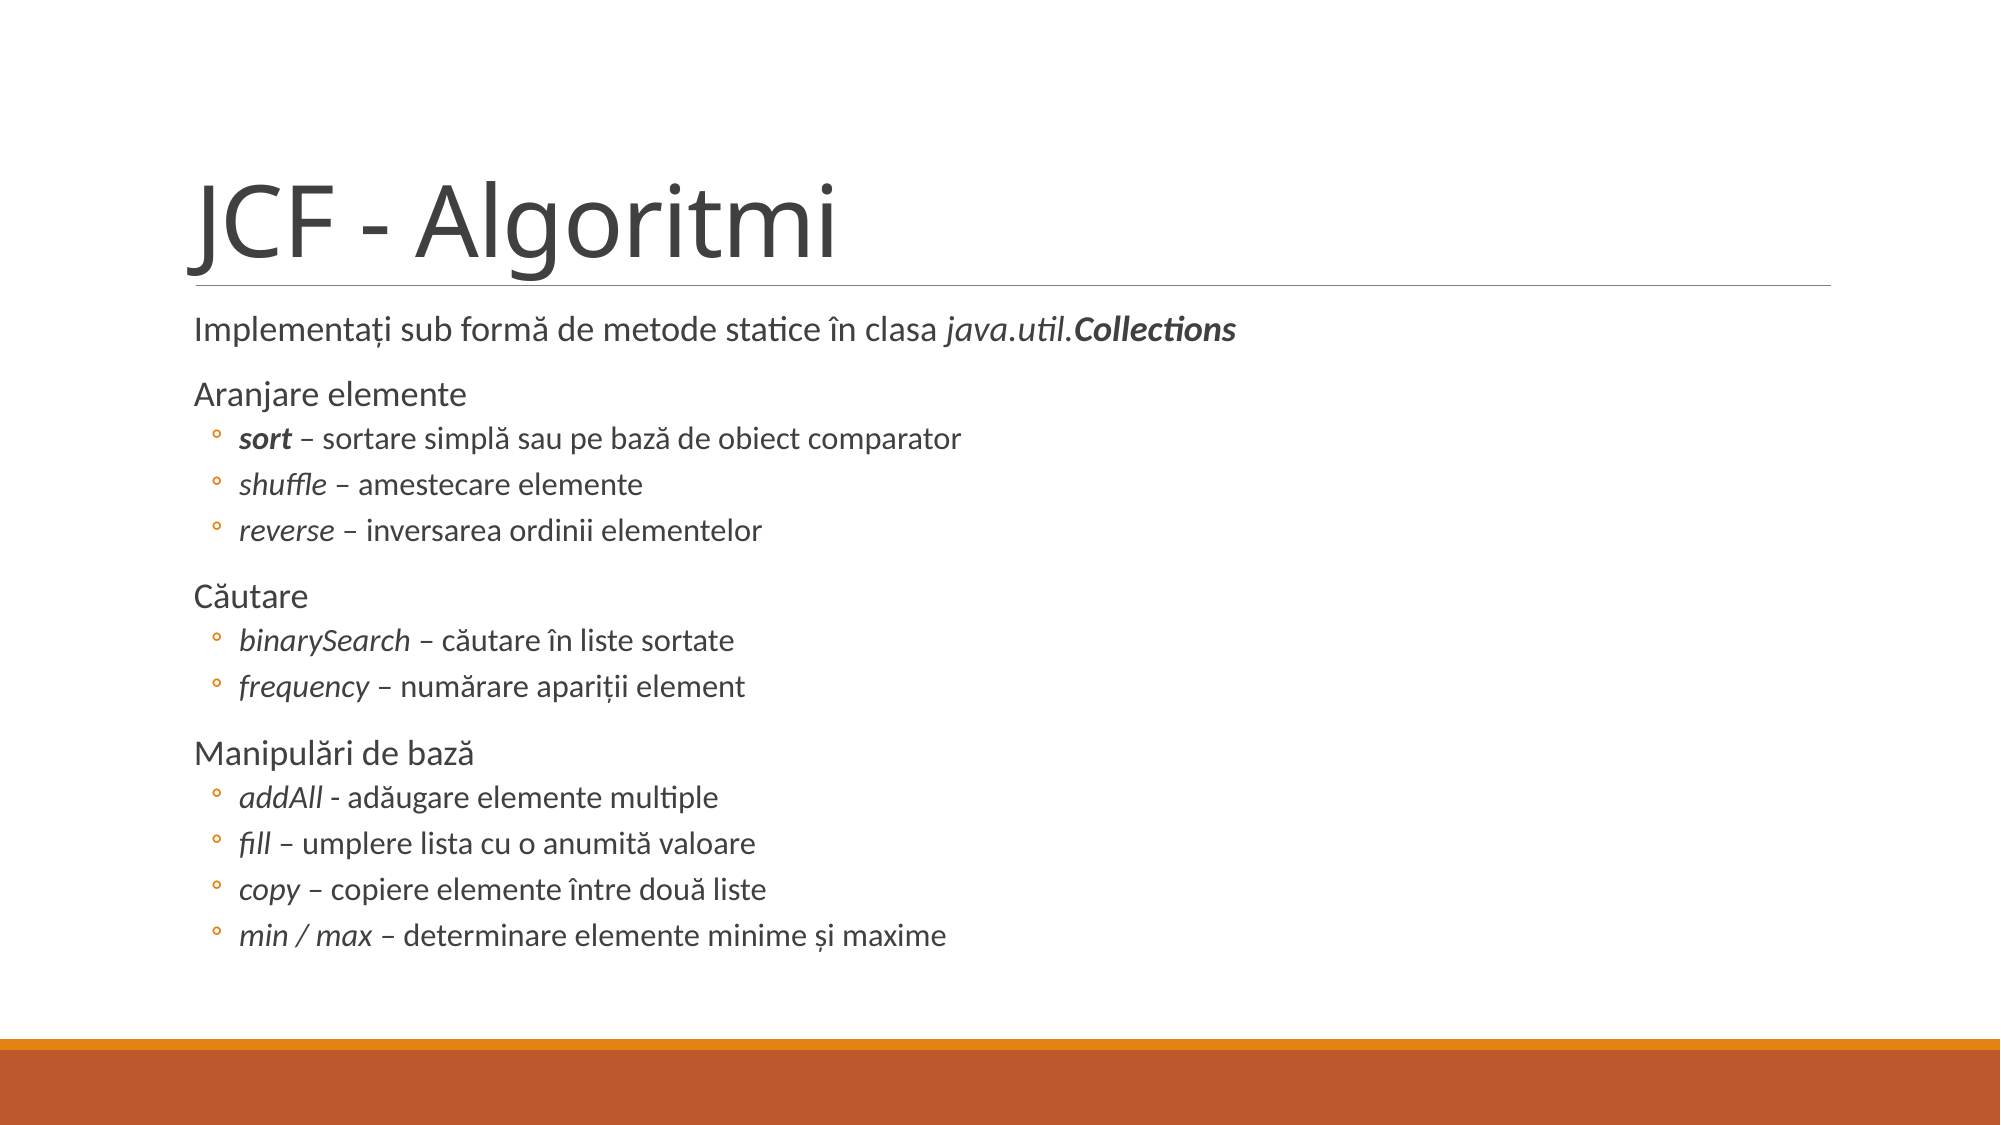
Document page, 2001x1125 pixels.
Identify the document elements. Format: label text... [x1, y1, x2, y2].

title JCF - Algoritmi [180, 47, 1830, 285]
list Implementați sub formă de metode statice în clasa java.util.Collections Aranjare elemente sort – sortare simplă sau pe bază de obiect comparator shuffle – amestecare elemente reverse – inversarea ordinii elementelor Căutare binarySearch – căutare în liste sortate frequency – numărare apariții element Manipulări de bază addAll - adăugare elemente multiple fill – umplere lista cu o anumită valoare copy – copiere elemente între două liste min / max – determinare elemente minime și maxime [180, 302, 1830, 963]
